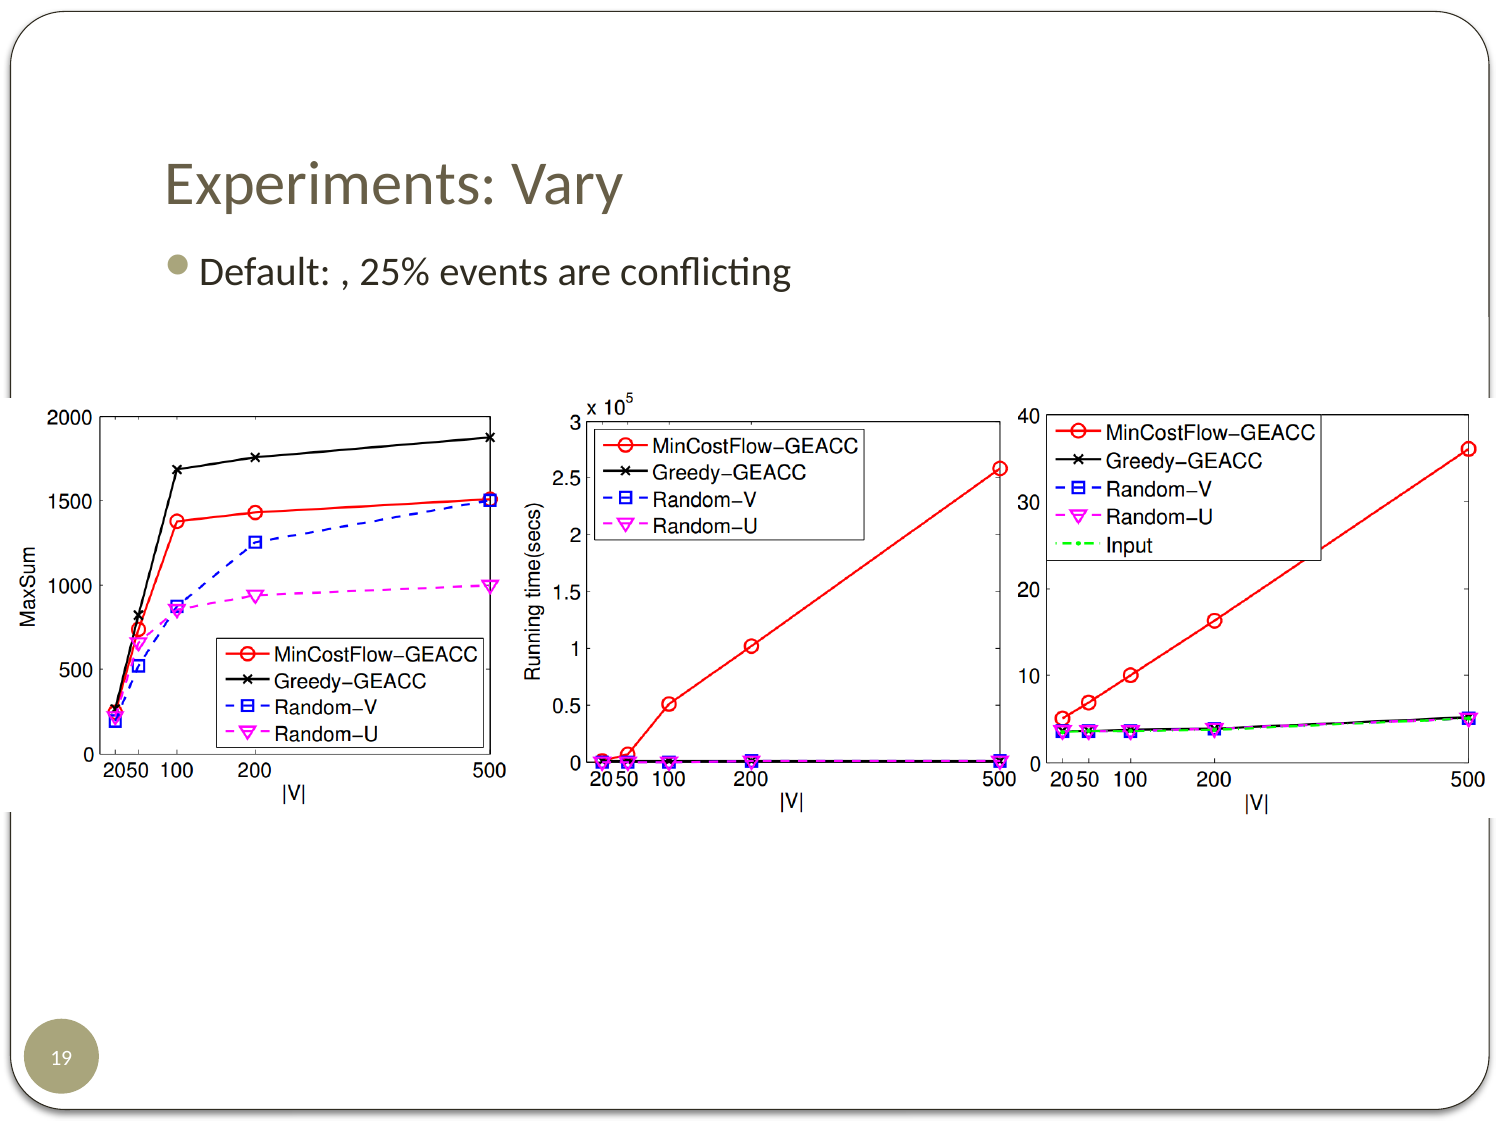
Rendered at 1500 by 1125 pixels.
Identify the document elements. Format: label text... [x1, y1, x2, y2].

picture [0, 390, 1500, 818]
slide_number 19 [23, 1018, 99, 1094]
